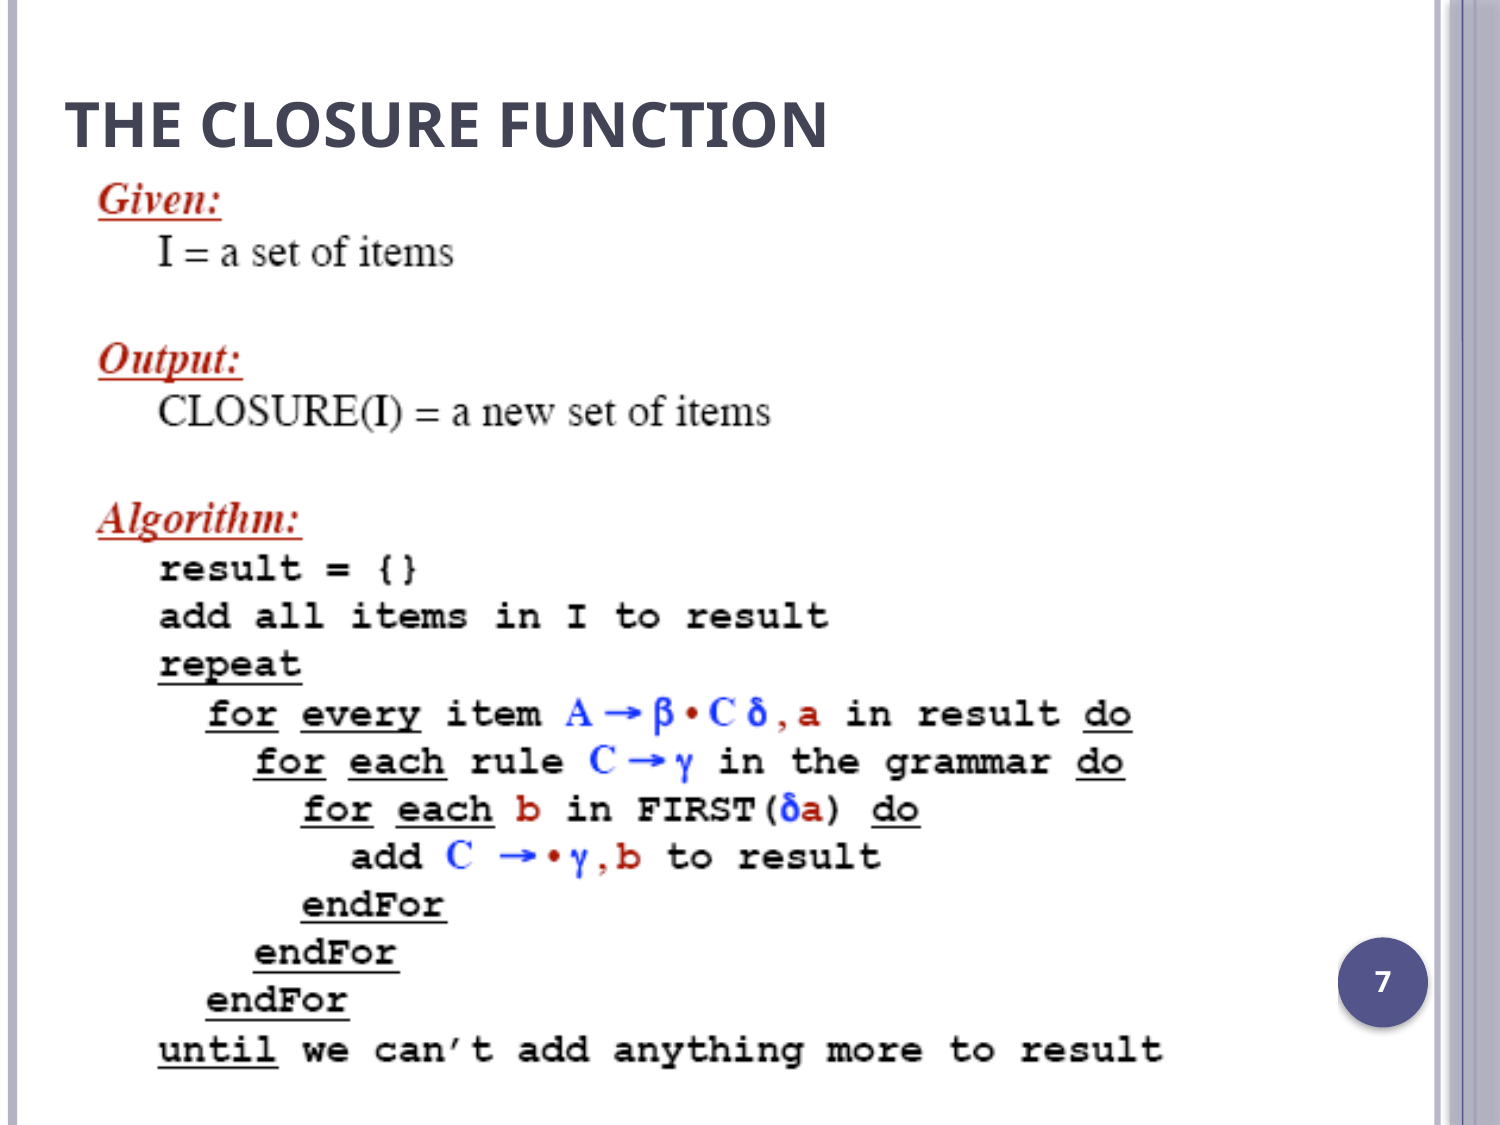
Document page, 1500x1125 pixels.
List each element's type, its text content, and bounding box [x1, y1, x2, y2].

picture [74, 174, 1338, 1091]
title The CLOSURE Function [50, 37, 1275, 168]
slide_number 7 [1344, 940, 1434, 1027]
